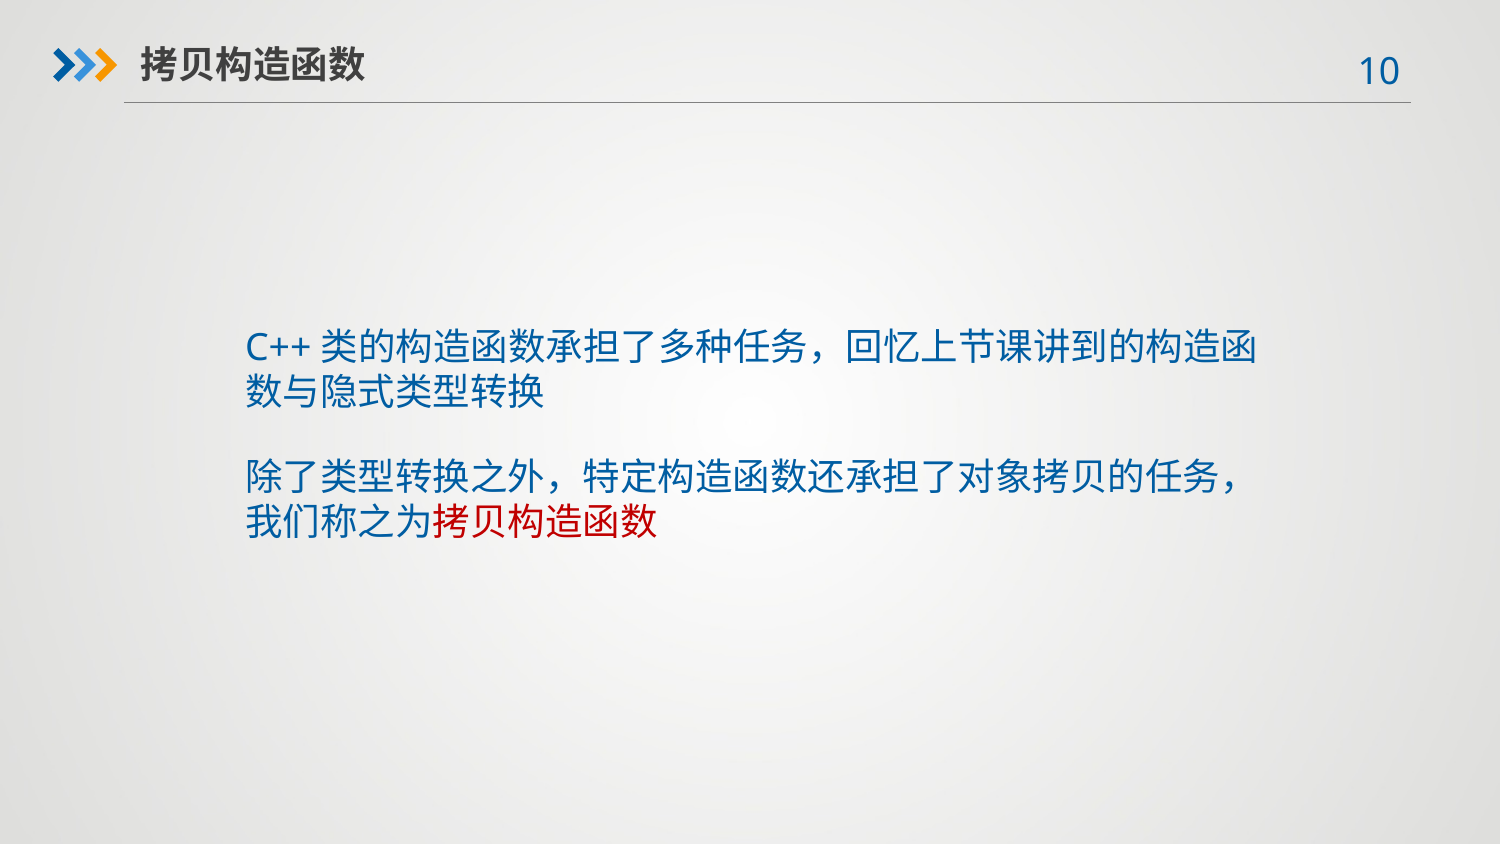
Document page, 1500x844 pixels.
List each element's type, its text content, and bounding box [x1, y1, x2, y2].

picture [0, 0, 1500, 844]
text_box 除了类型转换之外，特定构造函数还承担了对象拷贝的任务，我们称之为拷贝构造函数 [230, 445, 1282, 551]
text_box 拷贝构造函数 [140, 32, 491, 95]
text_box C++类的构造函数承担了多种任务，回忆上节课讲到的构造函数与隐式类型转换 [230, 315, 1282, 421]
